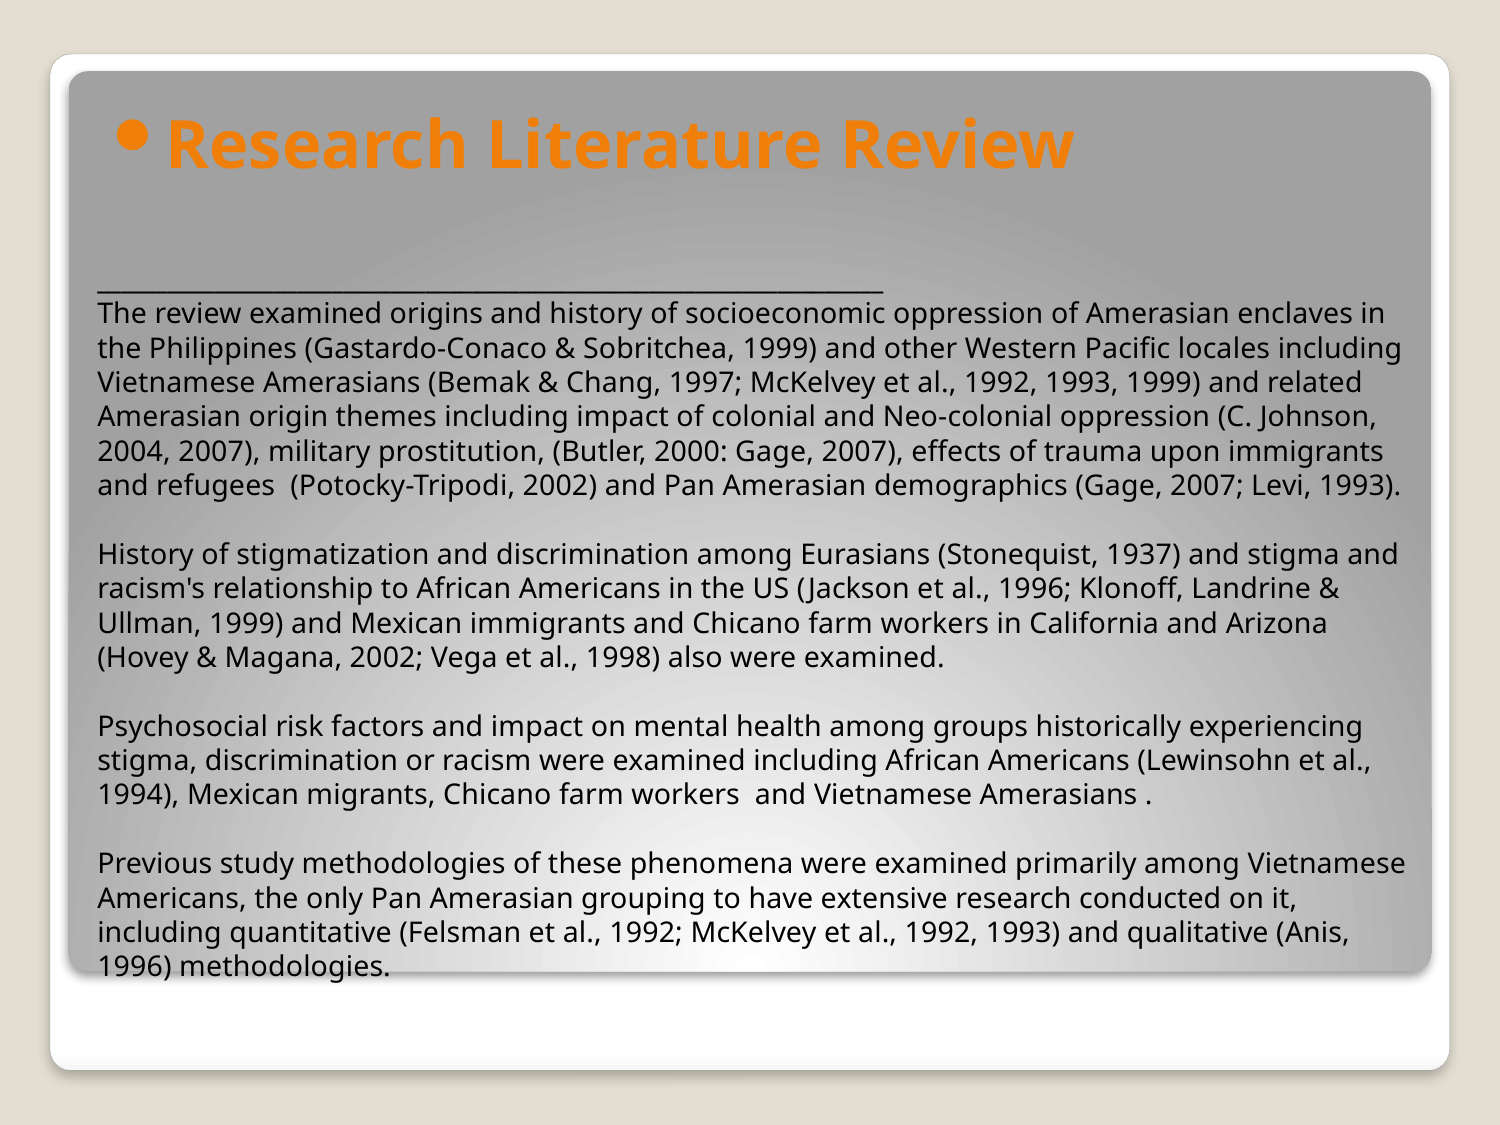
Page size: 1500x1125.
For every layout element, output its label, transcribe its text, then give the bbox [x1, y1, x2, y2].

title ___________________________________________________________________ The review examined origins and history of socioeconomic oppression of Amerasian enclaves in the Philippines (Gastardo-Conaco & Sobritchea, 1999) and other Western Pacific locales including Vietnamese Amerasians (Bemak & Chang, 1997; McKelvey et al., 1992, 1993, 1999) and related Amerasian origin themes including impact of colonial and Neo-colonial oppression (C. Johnson, 2004, 2007), military prostitution, (Butler, 2000: Gage, 2007), effects of trauma upon immigrants and refugees (Potocky-Tripodi, 2002) and Pan Amerasian demographics (Gage, 2007; Levi, 1993). History of stigmatization and discrimination among Eurasians (Stonequist, 1937) and stigma and racism's relationship to African Americans in the US (Jackson et al., 1996; Klonoff, Landrine & Ullman, 1999) and Mexican immigrants and Chicano farm workers in California and Arizona (Hovey & Magana, 2002; Vega et al., 1998) also were examined. Psychosocial risk factors and impact on mental health among groups historically experiencing stigma, discrimination or racism were examined including African Americans (Lewinsohn et al., 1994), Mexican migrants, Chicano farm workers and Vietnamese Amerasians . Previous study methodologies of these phenomena were examined primarily among Vietnamese Americans, the only Pan Amerasian grouping to have extensive research conducted on it, including quantitative (Felsman et al., 1992; McKelvey et al., 1992, 1993) and qualitative (Anis, 1996) methodologies. [82, 225, 1425, 990]
list Research Literature Review [82, 86, 1425, 225]
